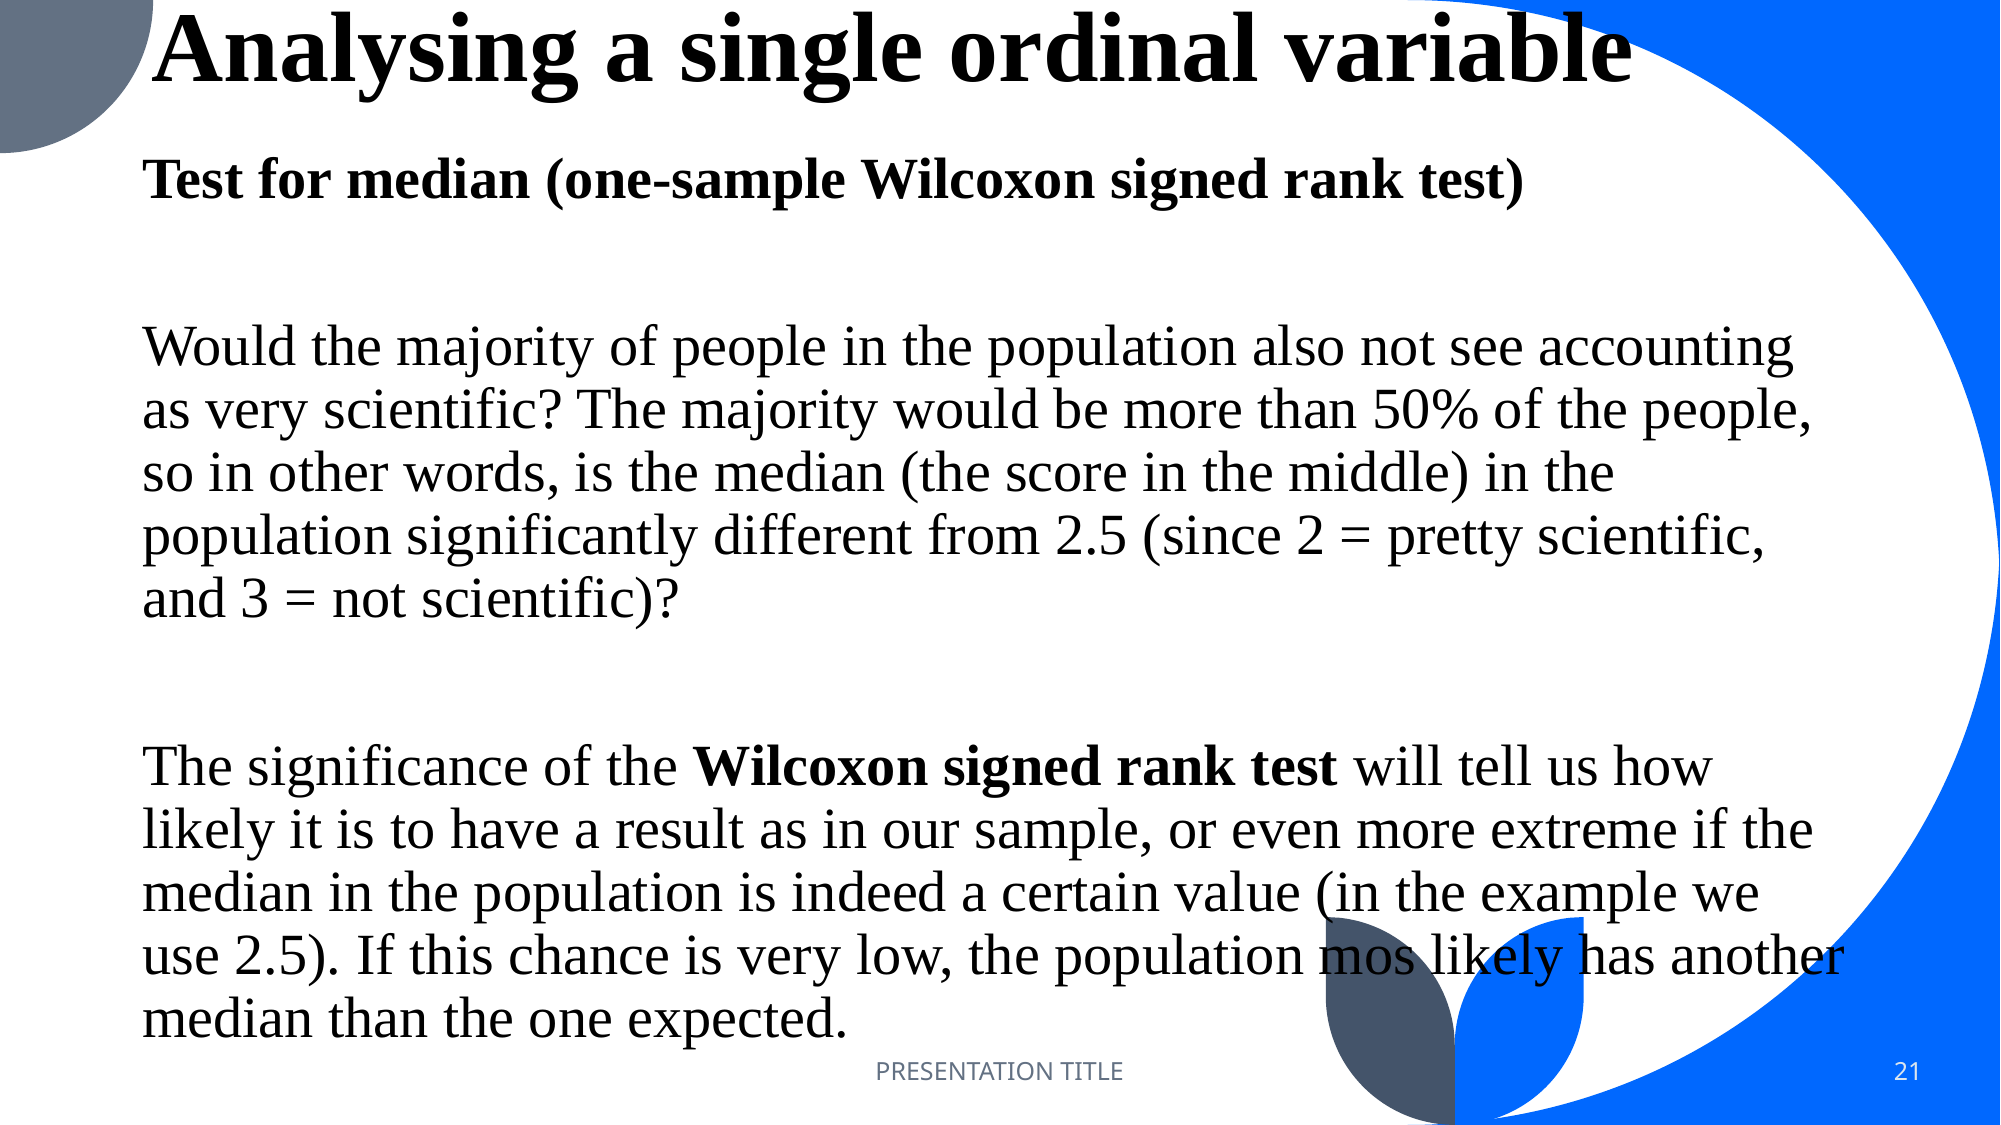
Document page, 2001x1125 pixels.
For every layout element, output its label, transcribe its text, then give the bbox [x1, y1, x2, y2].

slide_number 21 [1665, 1042, 1938, 1103]
footer PRESENTATION TITLE [662, 1042, 1338, 1103]
list Test for median (one-sample Wilcoxon signed rank test) Would the majority of people in the population also not see accounting as very scientific? The majority would be more than 50% of the people, so in other words, is the median (the score in the middle) in the population significantly different from 2.5 (since 2 = pretty scientific, and 3 = not scientific)? The significance of the Wilcoxon signed rank test will tell us how likely it is to have a result as in our sample, or even more extreme if the median in the population is indeed a certain value (in the example we use 2.5). If this chance is very low, the population mos likely has another median than the one expected. [127, 140, 1863, 708]
